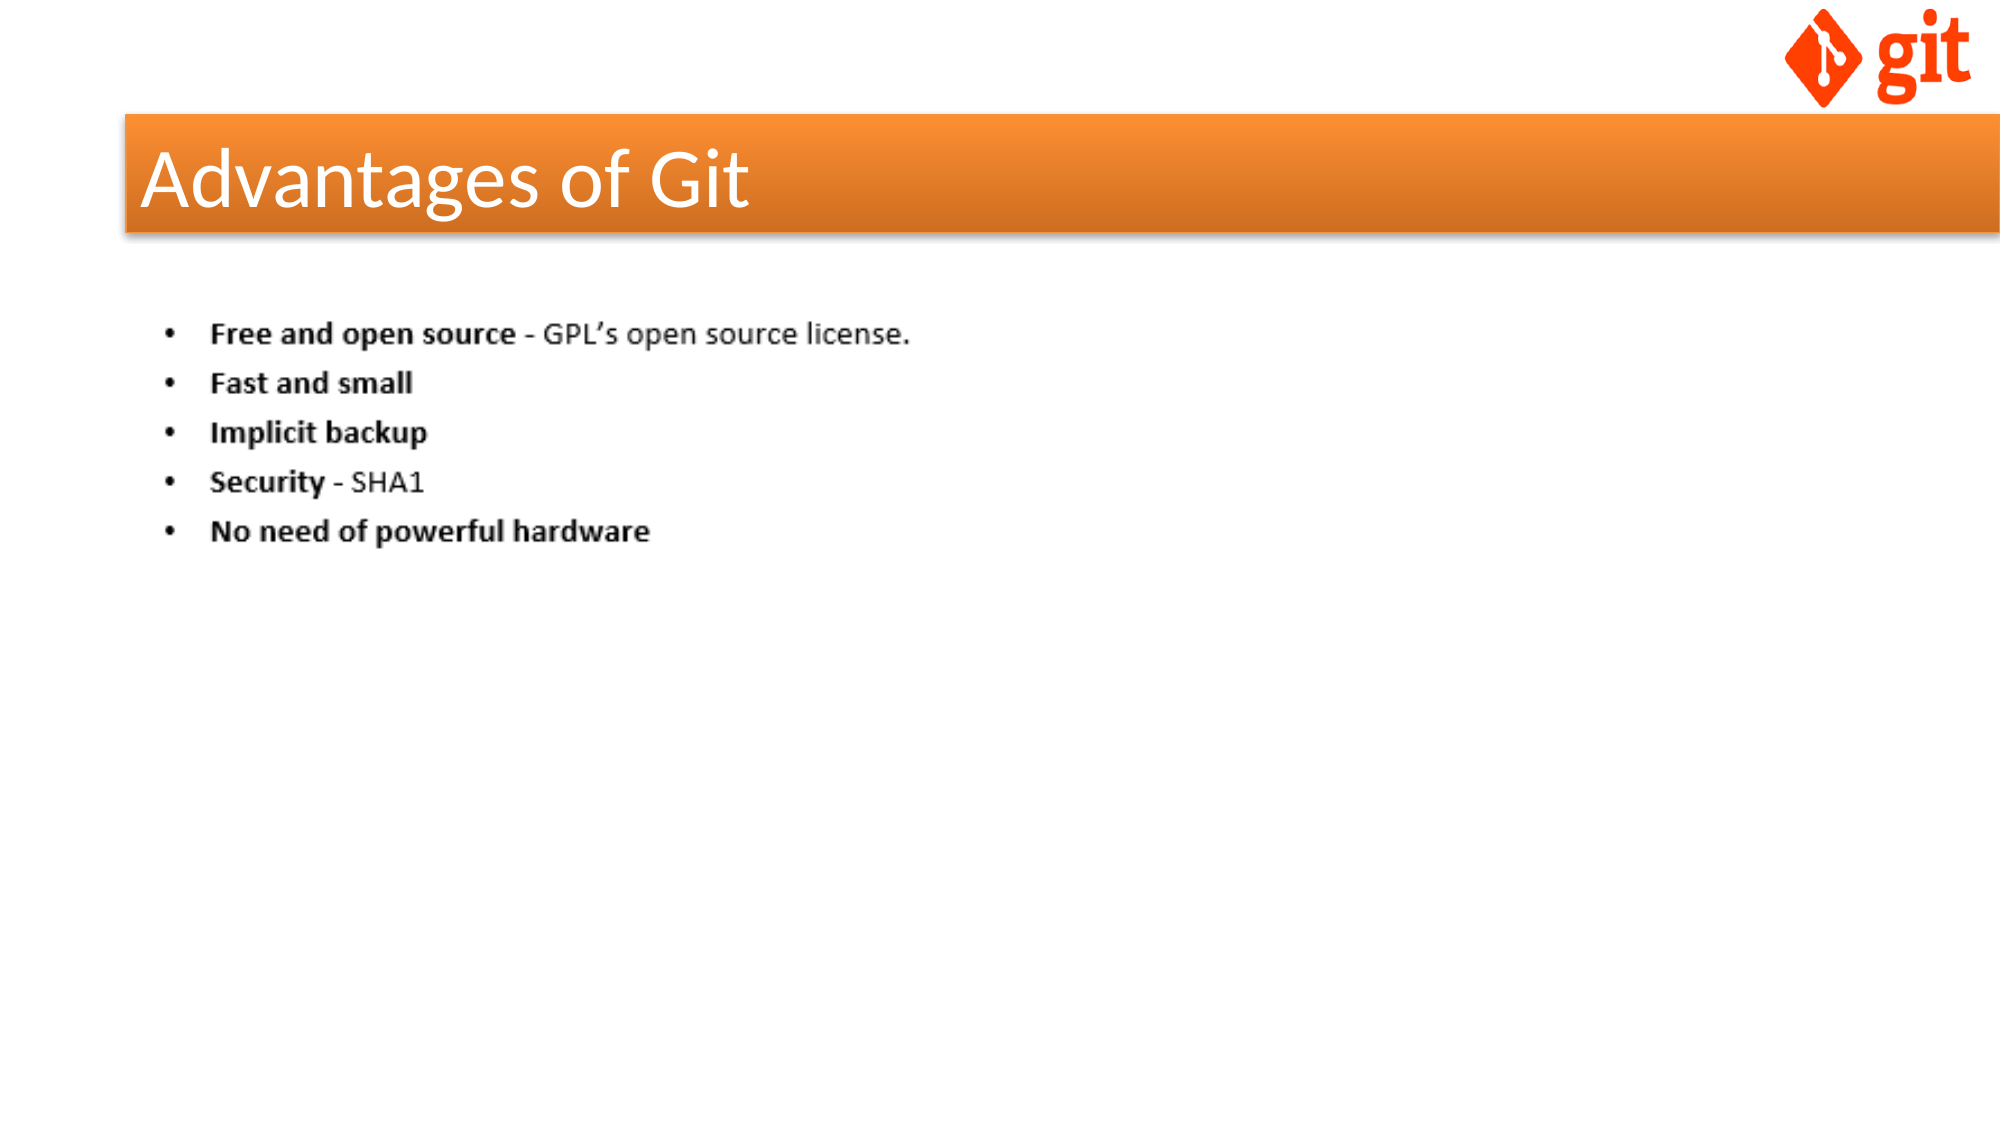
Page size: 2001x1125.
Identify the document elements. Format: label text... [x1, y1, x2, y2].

picture [1779, 6, 1977, 110]
text_box Advantages of Git [125, 114, 2000, 233]
picture [128, 302, 1653, 908]
